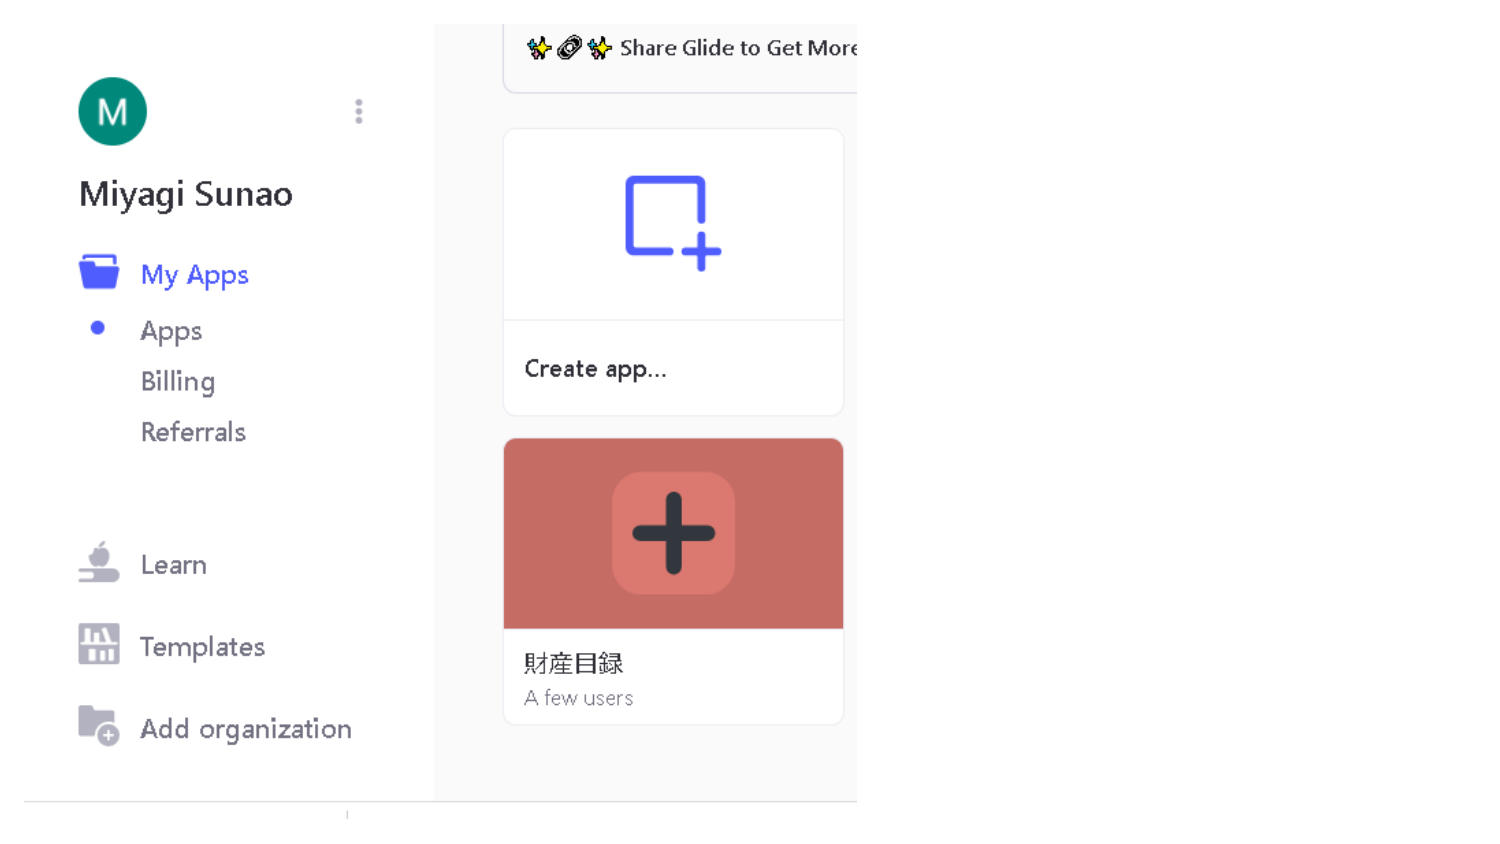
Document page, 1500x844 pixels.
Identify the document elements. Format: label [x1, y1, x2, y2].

picture [24, 24, 858, 819]
